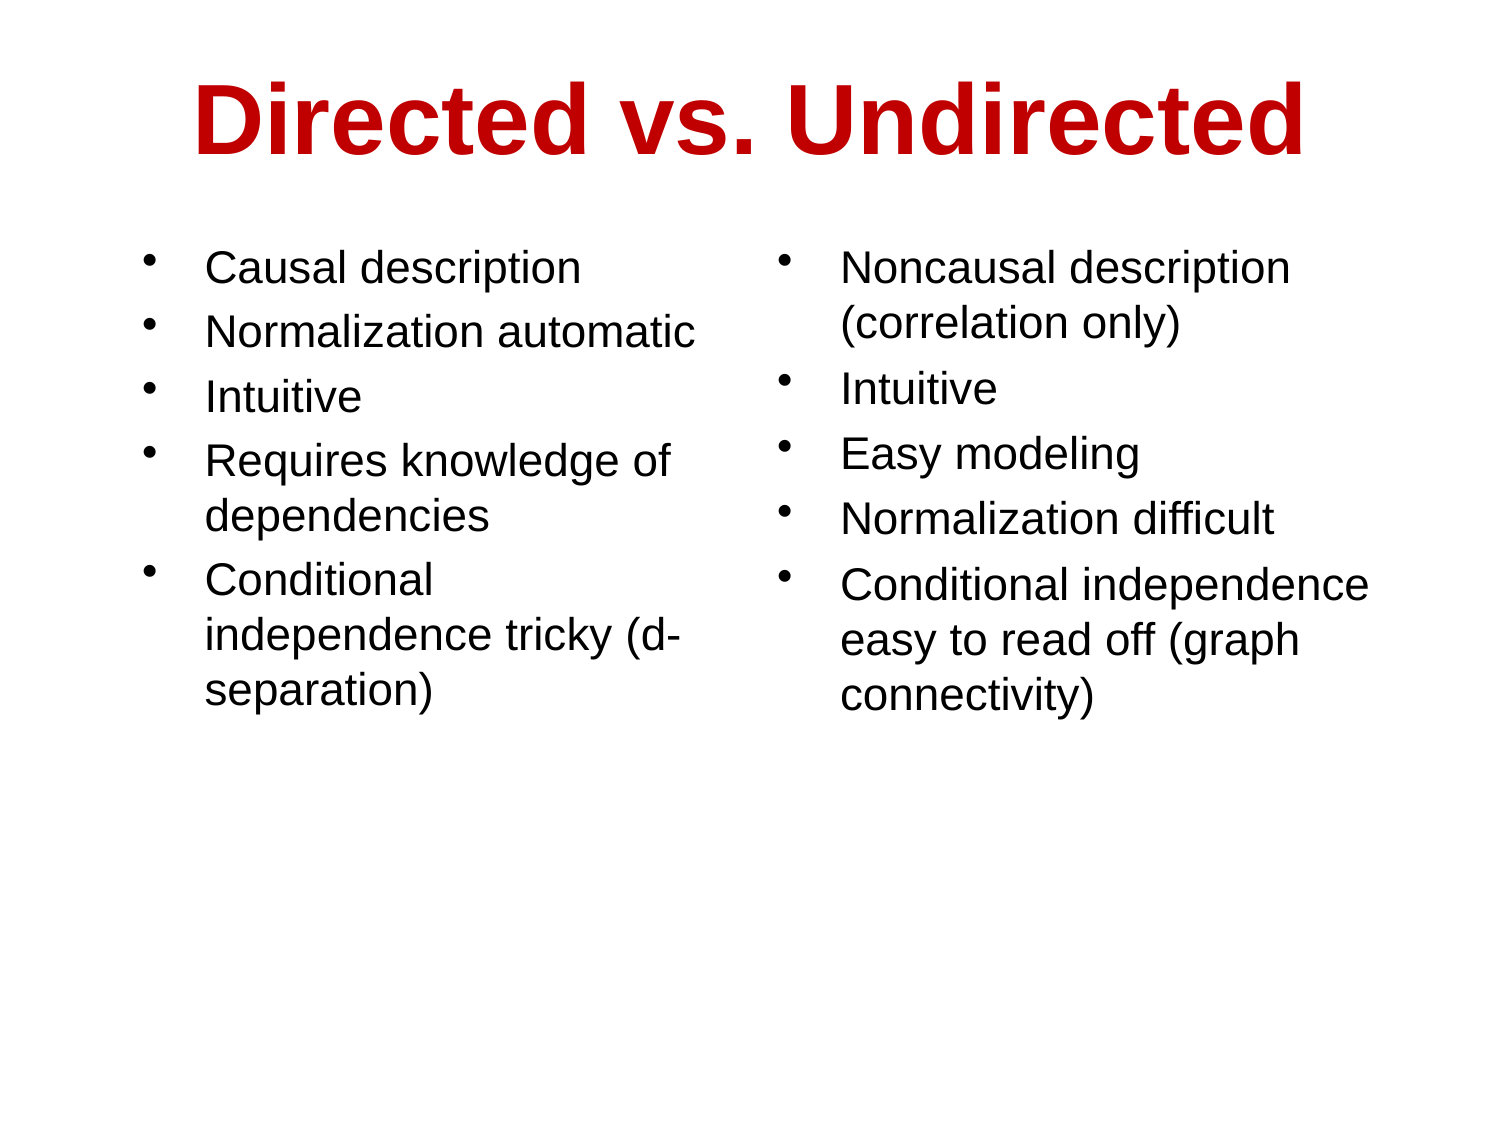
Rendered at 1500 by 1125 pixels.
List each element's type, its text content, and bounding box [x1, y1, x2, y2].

list Causal description Normalization automatic Intuitive Requires knowledge of dependencies Conditional independence tricky (d-separation) [74, 230, 738, 1006]
list Noncausal description (correlation only) Intuitive Easy modeling Normalization difficult Conditional independence easy to read off (graph connectivity) [762, 230, 1426, 1006]
title Directed vs. Undirected [0, 17, 1500, 211]
